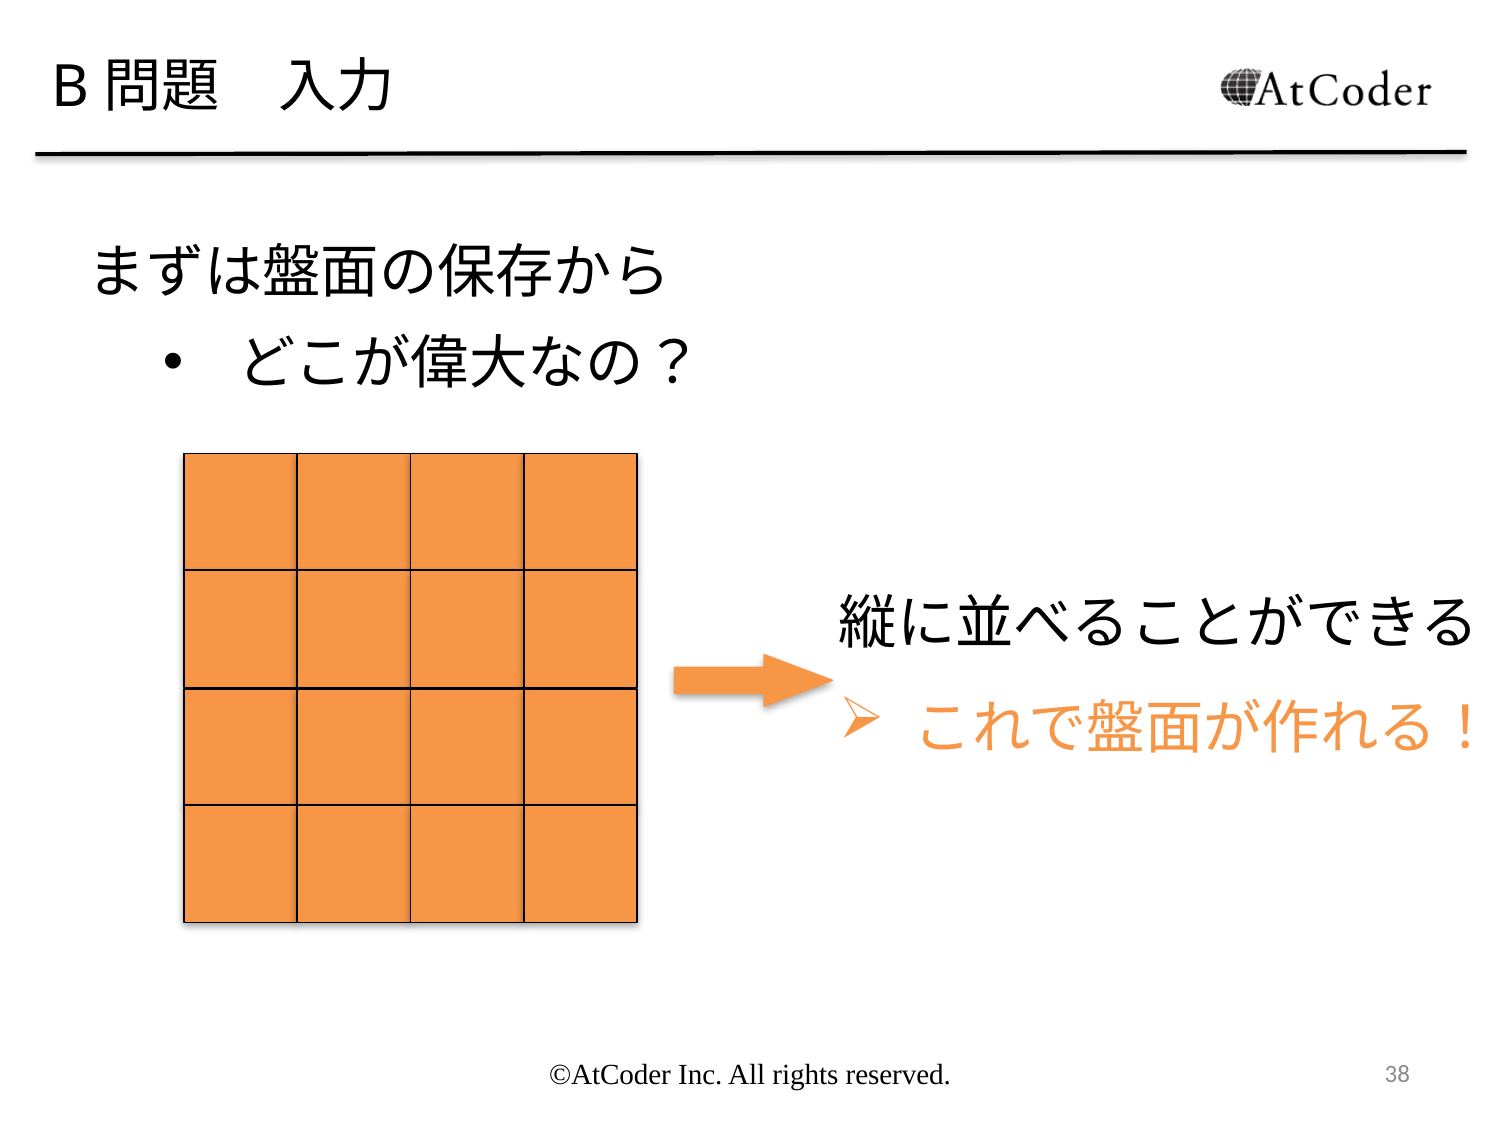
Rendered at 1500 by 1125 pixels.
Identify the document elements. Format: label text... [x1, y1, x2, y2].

footer ©AtCoder Inc. All rights reserved. [512, 1042, 988, 1103]
text_box 縦に並べることができる これで盤面が作れる！ [824, 577, 1500, 768]
text_box B問題 入力 [36, 40, 410, 126]
text_box [673, 653, 824, 707]
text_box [183, 453, 638, 688]
slide_number 38 [1074, 1042, 1425, 1103]
text_box まずは盤面の保存から どこが偉大なの？ [73, 205, 1432, 403]
picture [1220, 63, 1432, 111]
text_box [183, 688, 638, 923]
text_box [35, 151, 1467, 155]
